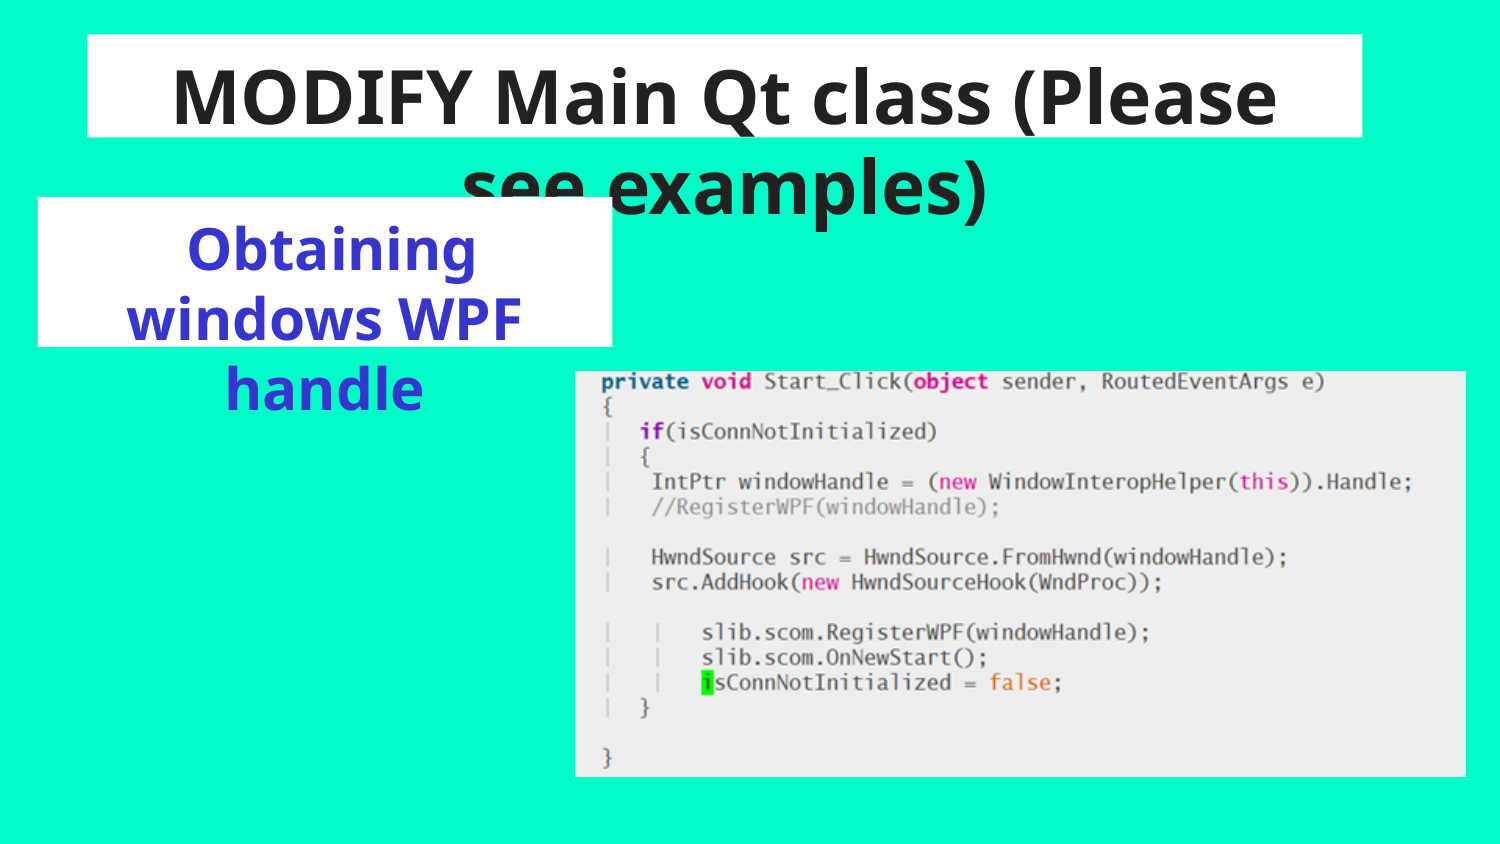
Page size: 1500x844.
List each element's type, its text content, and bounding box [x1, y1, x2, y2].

text_box MODIFY Main Qt class (Please see examples) [87, 34, 1363, 138]
picture [574, 371, 1466, 777]
text_box Obtaining windows WPF handle [37, 196, 613, 347]
